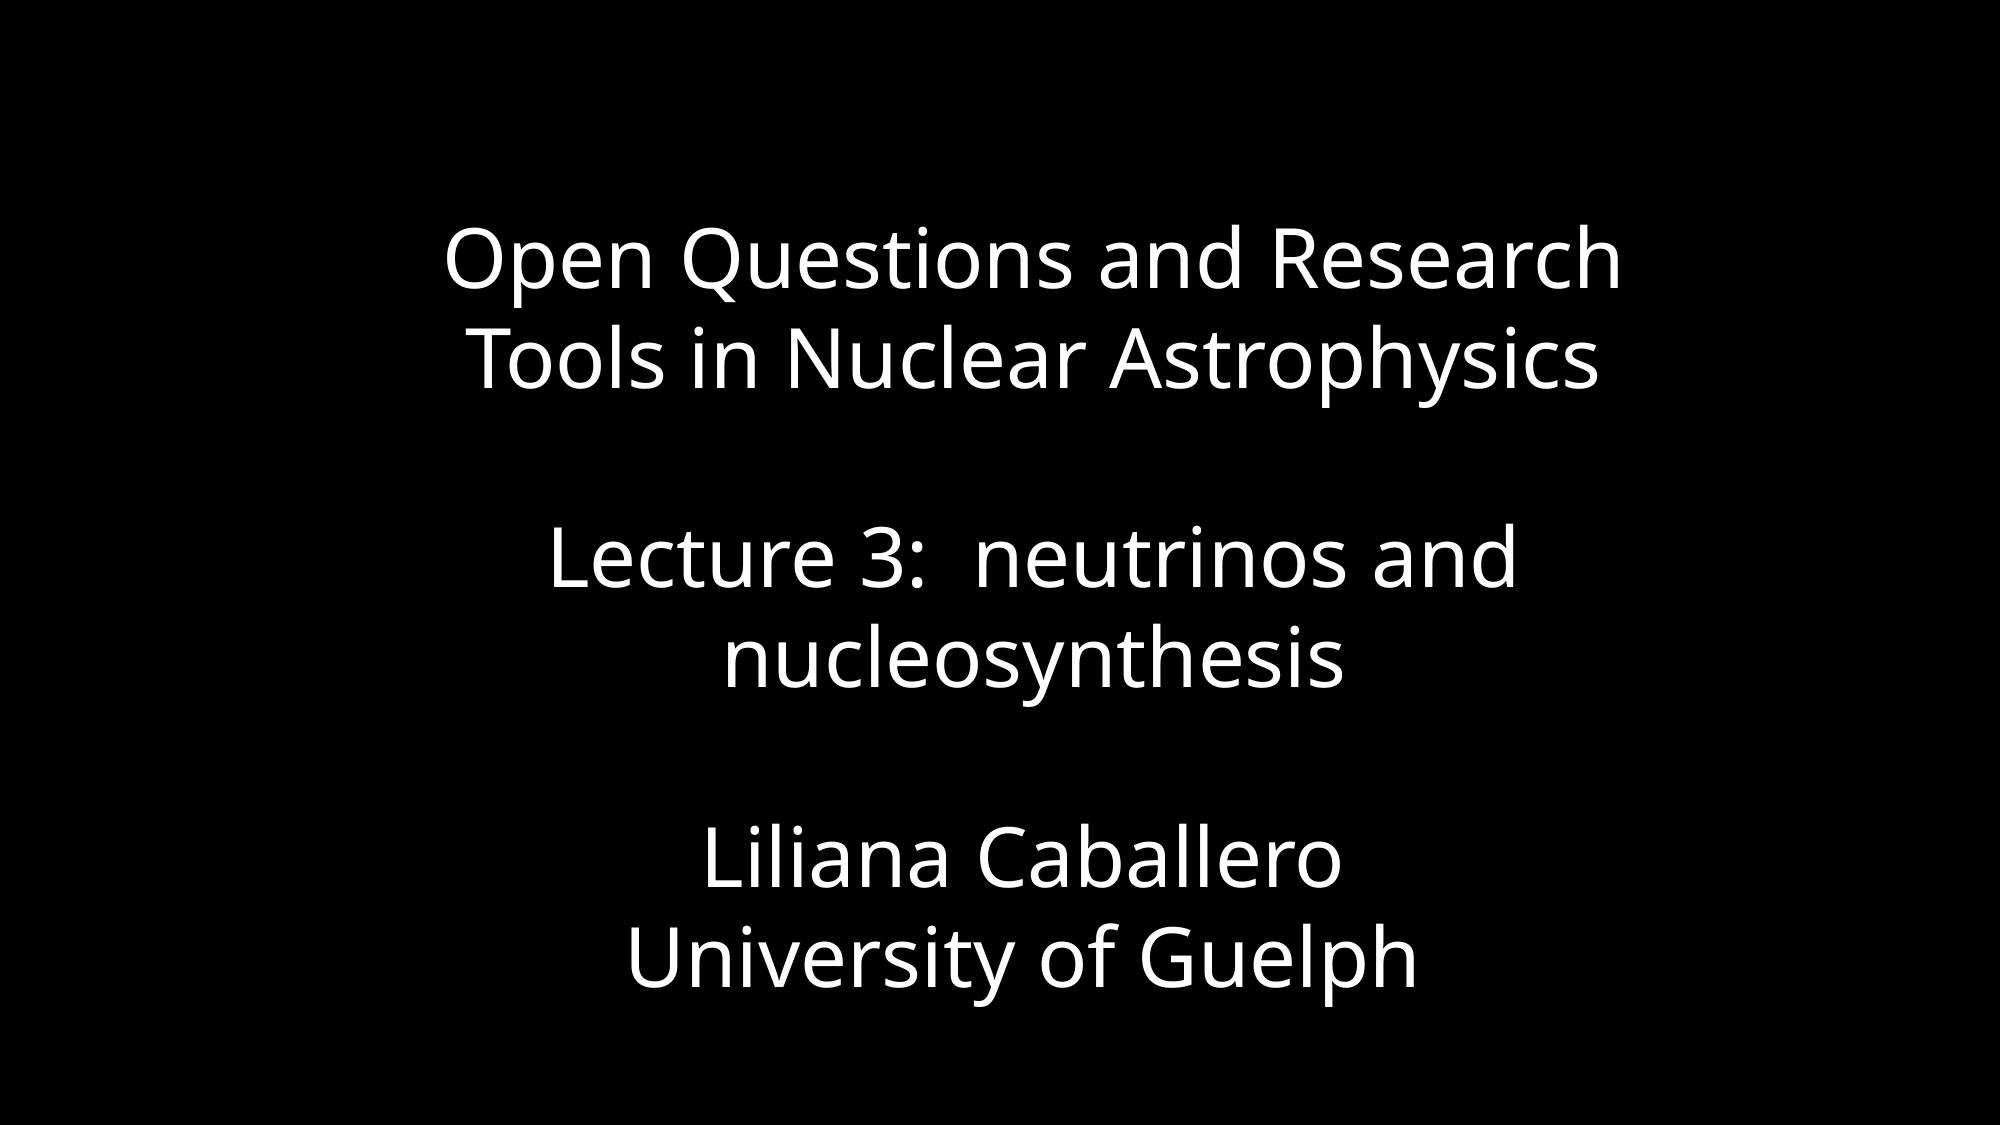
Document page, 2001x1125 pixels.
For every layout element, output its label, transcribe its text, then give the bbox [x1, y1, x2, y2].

text_box Open Questions and Research Tools in Nuclear Astrophysics Lecture 3: neutrinos and nucleosynthesis Liliana Caballero University of Guelph [372, 198, 1696, 697]
